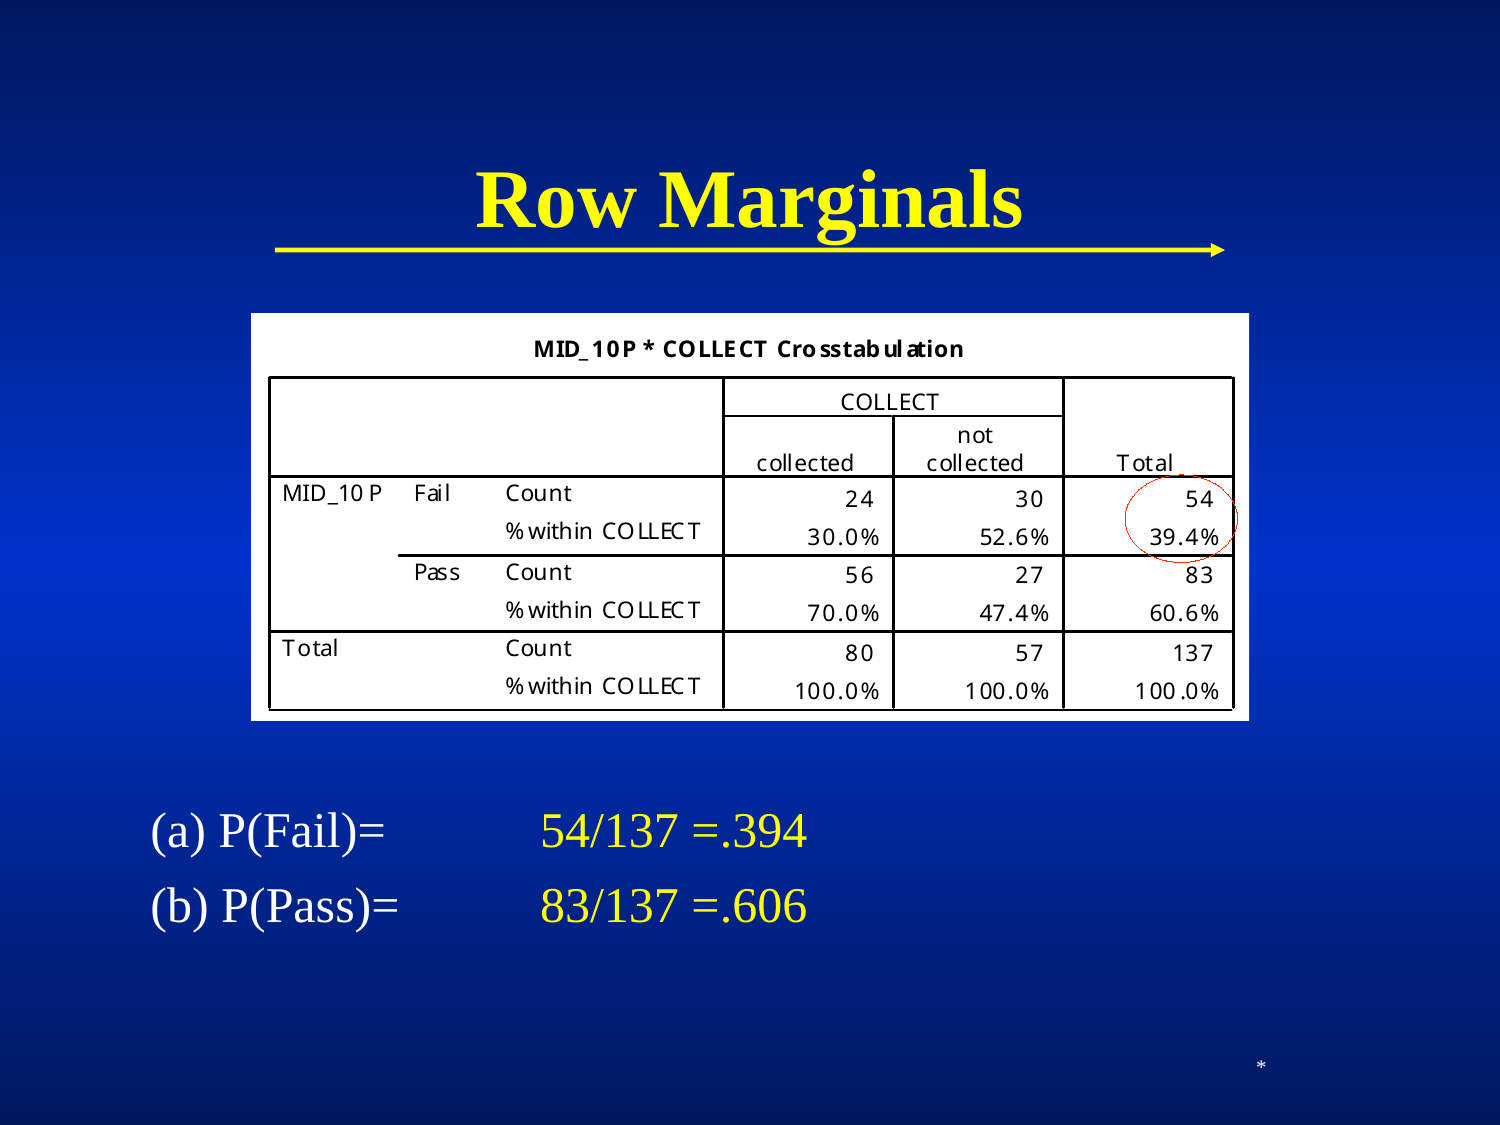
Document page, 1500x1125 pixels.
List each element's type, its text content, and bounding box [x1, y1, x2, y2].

picture [249, 312, 1252, 723]
title Row Marginals [112, 99, 1388, 288]
text_box 54/137 =.394 83/137 =.606 [525, 774, 823, 1015]
text_box (a) P(Fail)= (b) P(Pass)= [135, 774, 415, 1015]
text_box [274, 243, 1225, 257]
